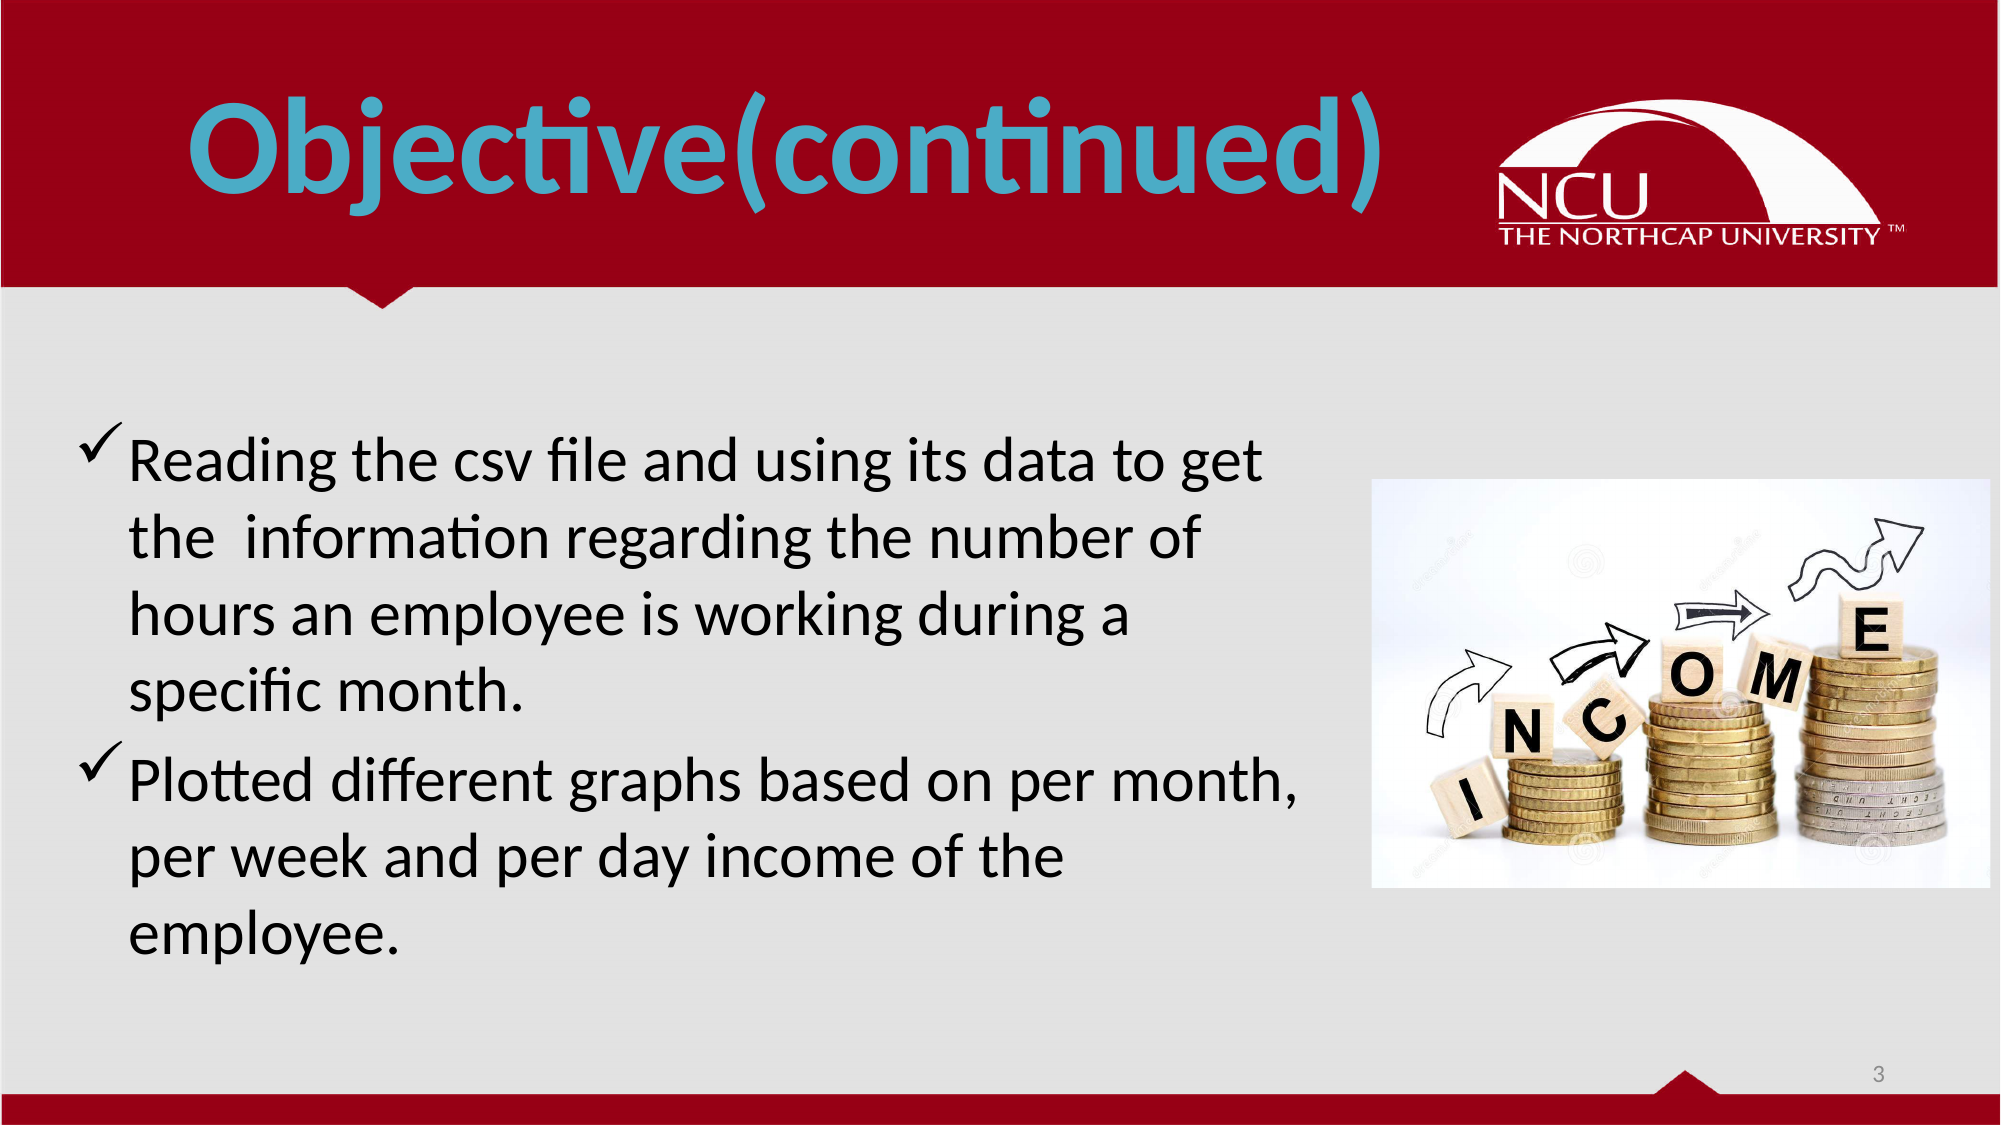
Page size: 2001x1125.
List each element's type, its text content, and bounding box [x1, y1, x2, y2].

picture [0, 0, 2001, 1125]
title Objective(continued) [72, 45, 1505, 233]
list Reading the csv file and using its data to get the information regarding the number of hours an employee is working during a specific month. Plotted different graphs based on per month, per week and per day income of the employee. [59, 409, 1343, 976]
slide_number 3 [1433, 1042, 1900, 1103]
